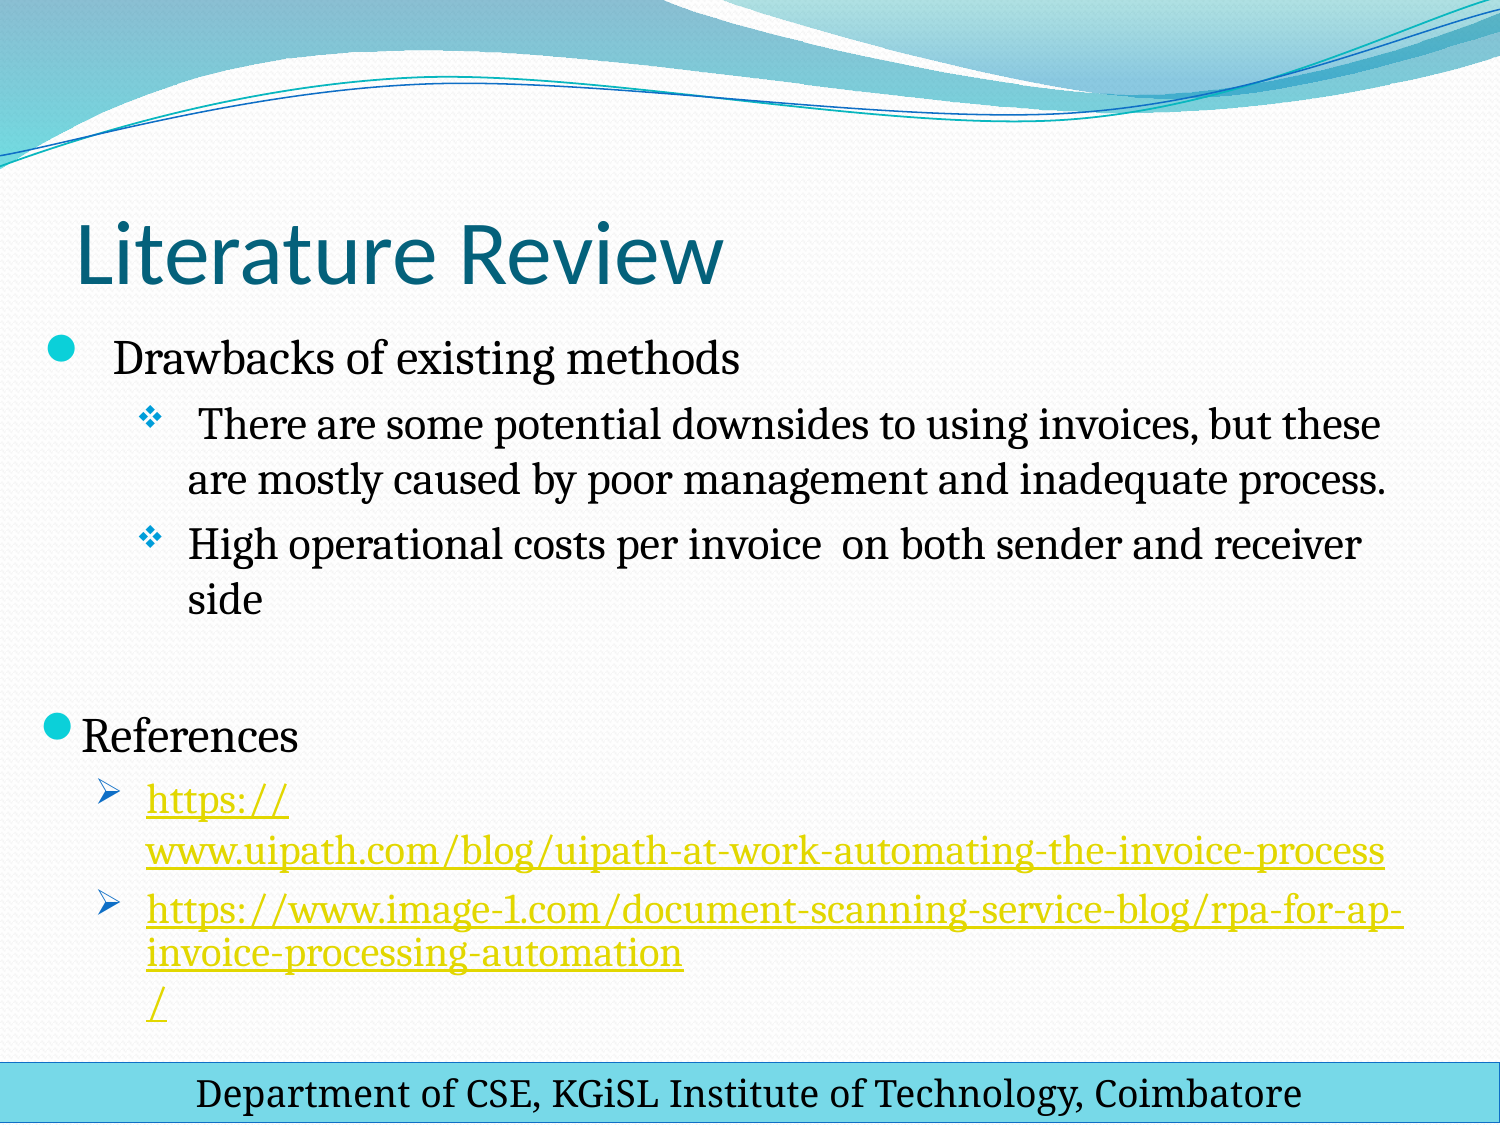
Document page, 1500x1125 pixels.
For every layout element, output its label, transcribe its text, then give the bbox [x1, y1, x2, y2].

list Drawbacks of existing methods There are some potential downsides to using invoices, but these are mostly caused by poor management and inadequate process. High operational costs per invoice on both sender and receiver side References https://www.uipath.com/blog/uipath-at-work-automating-the-invoice-process https://www.image-1.com/document-scanning-service-blog/rpa-for-ap-invoice-processing-automation/ [24, 317, 1425, 1038]
text_box Department of CSE, KGiSL Institute of Technology, Coimbatore [0, 1062, 1500, 1123]
title Literature Review [75, 115, 1425, 303]
